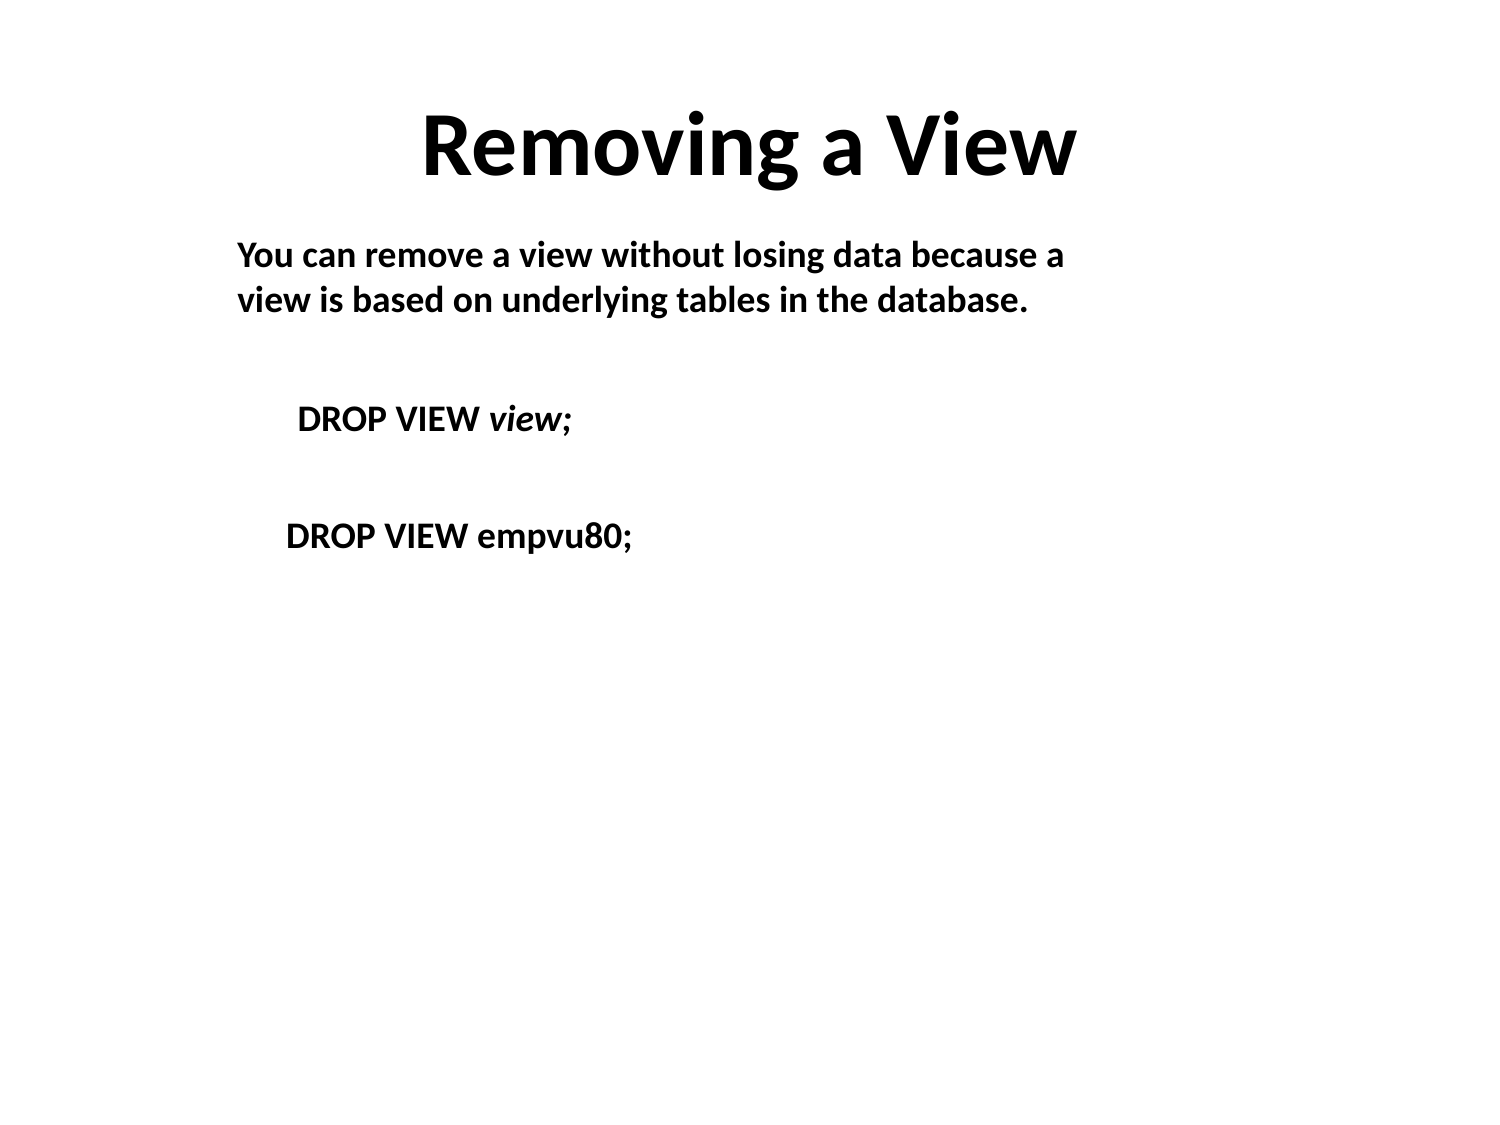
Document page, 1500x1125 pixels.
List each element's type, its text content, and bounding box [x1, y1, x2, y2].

text_box You can remove a view without losing data because a view is based on underlying tables in the database. [222, 222, 1137, 328]
title Removing a View [75, 45, 1425, 233]
text_box DROP VIEW view; [282, 386, 588, 447]
text_box DROP VIEW empvu80; [271, 503, 648, 564]
